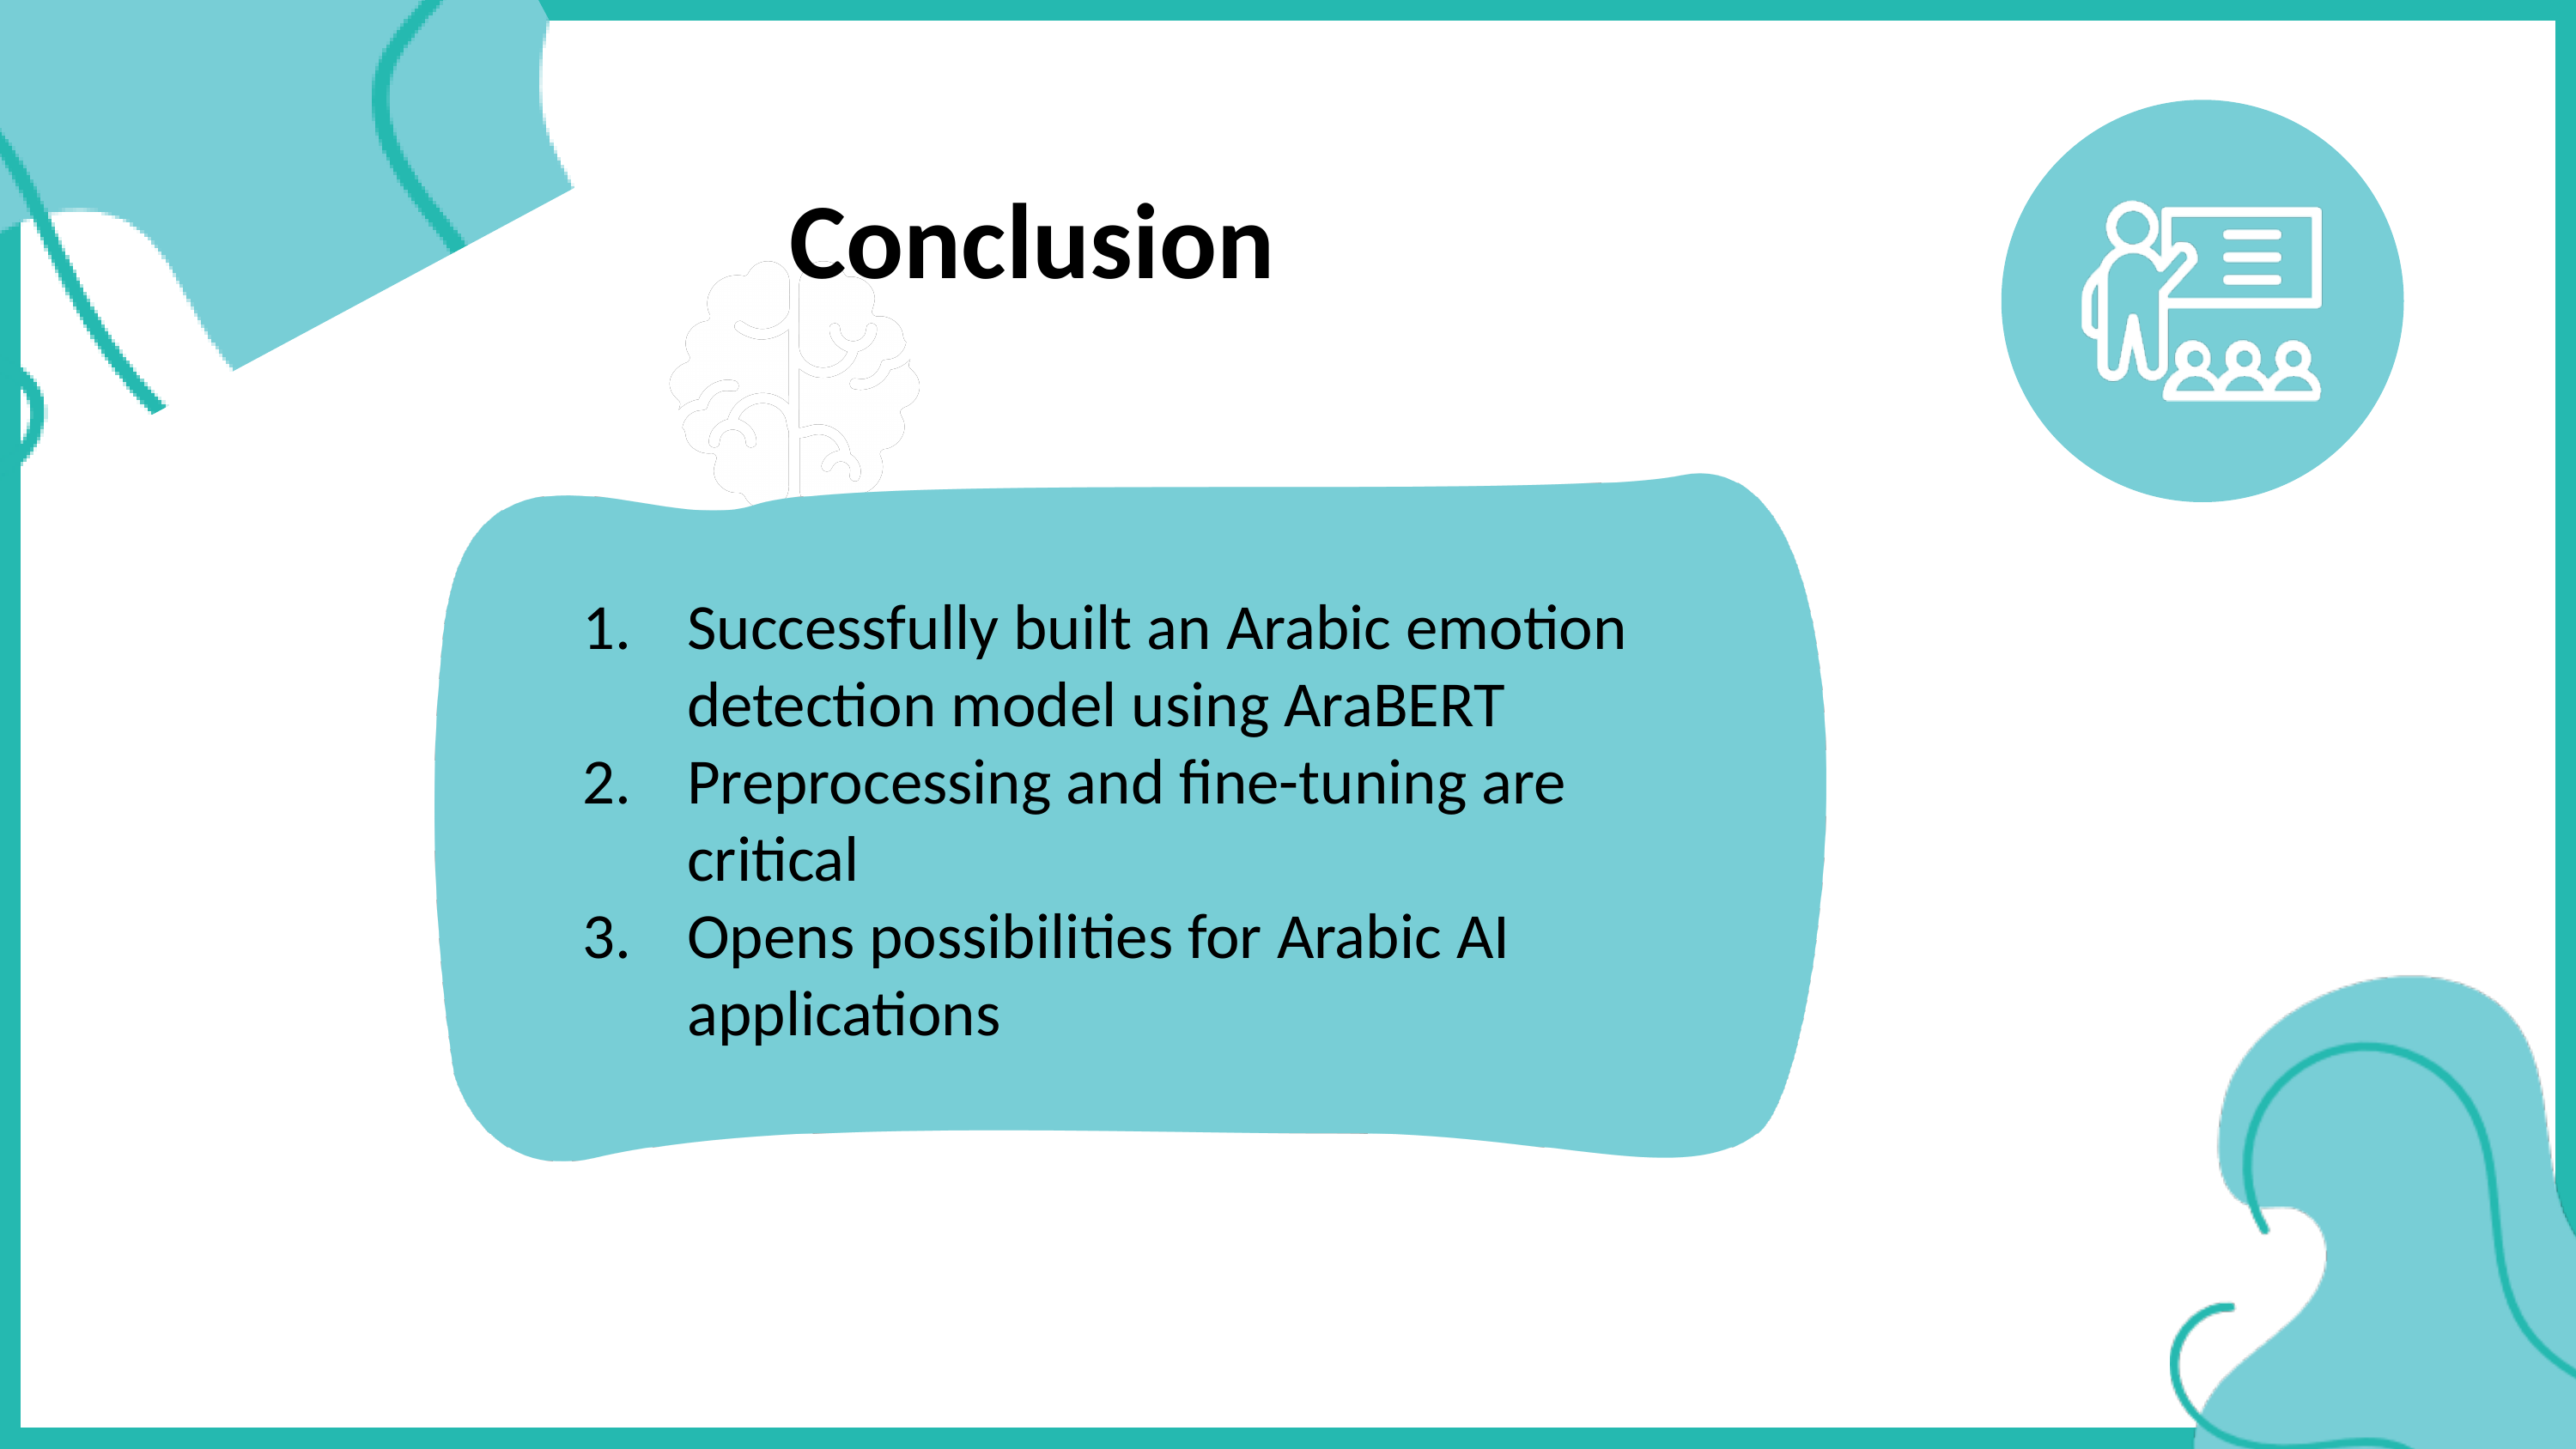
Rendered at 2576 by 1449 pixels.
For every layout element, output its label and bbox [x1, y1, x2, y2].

text_box [0, 0, 2576, 1449]
text_box [629, 207, 958, 549]
text_box [2001, 100, 2404, 503]
